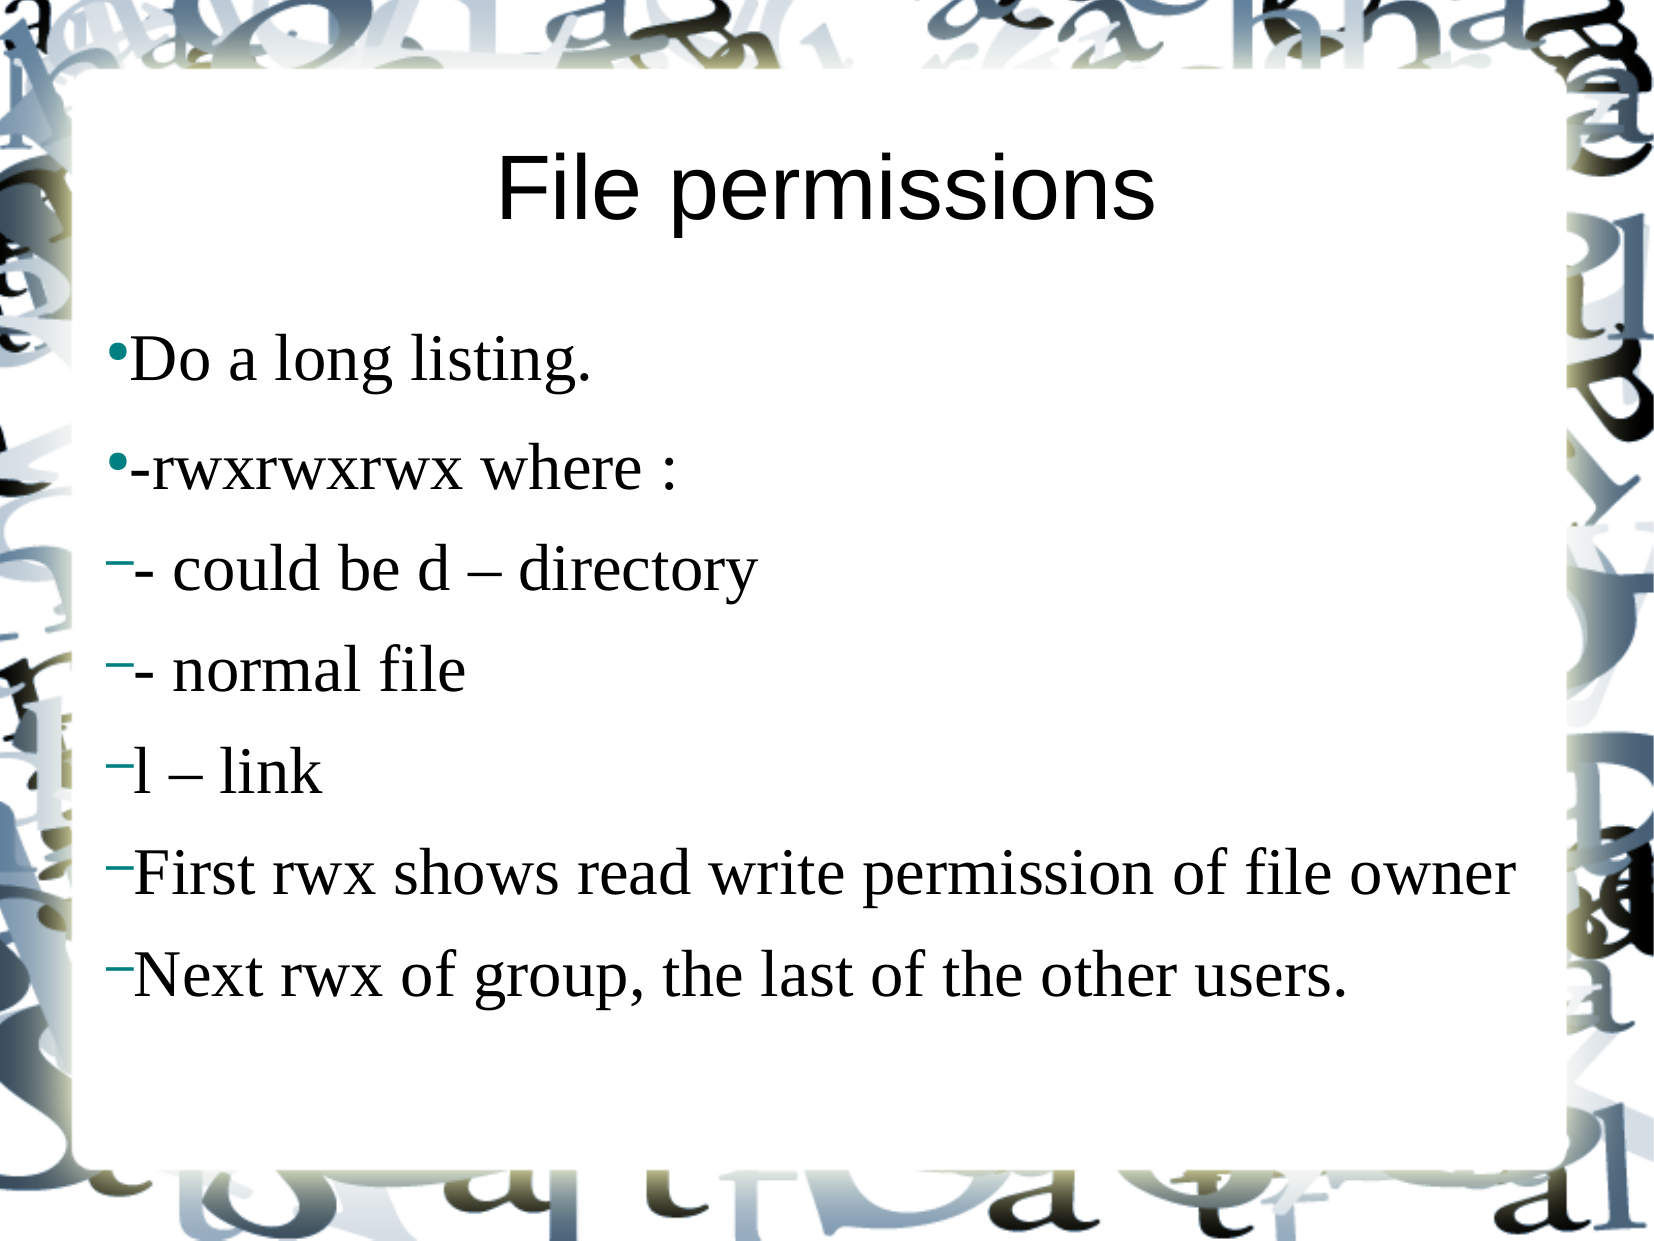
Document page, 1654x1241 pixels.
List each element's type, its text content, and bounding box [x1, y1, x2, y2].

title File permissions [82, 78, 1571, 287]
picture [0, 0, 1654, 1241]
list Do a long listing. -rwxrwxrwx where : - could be d – directory - normal file l – link First rwx shows read write permission of file owner Next rwx of group, the last of the other users. [106, 313, 1530, 1019]
